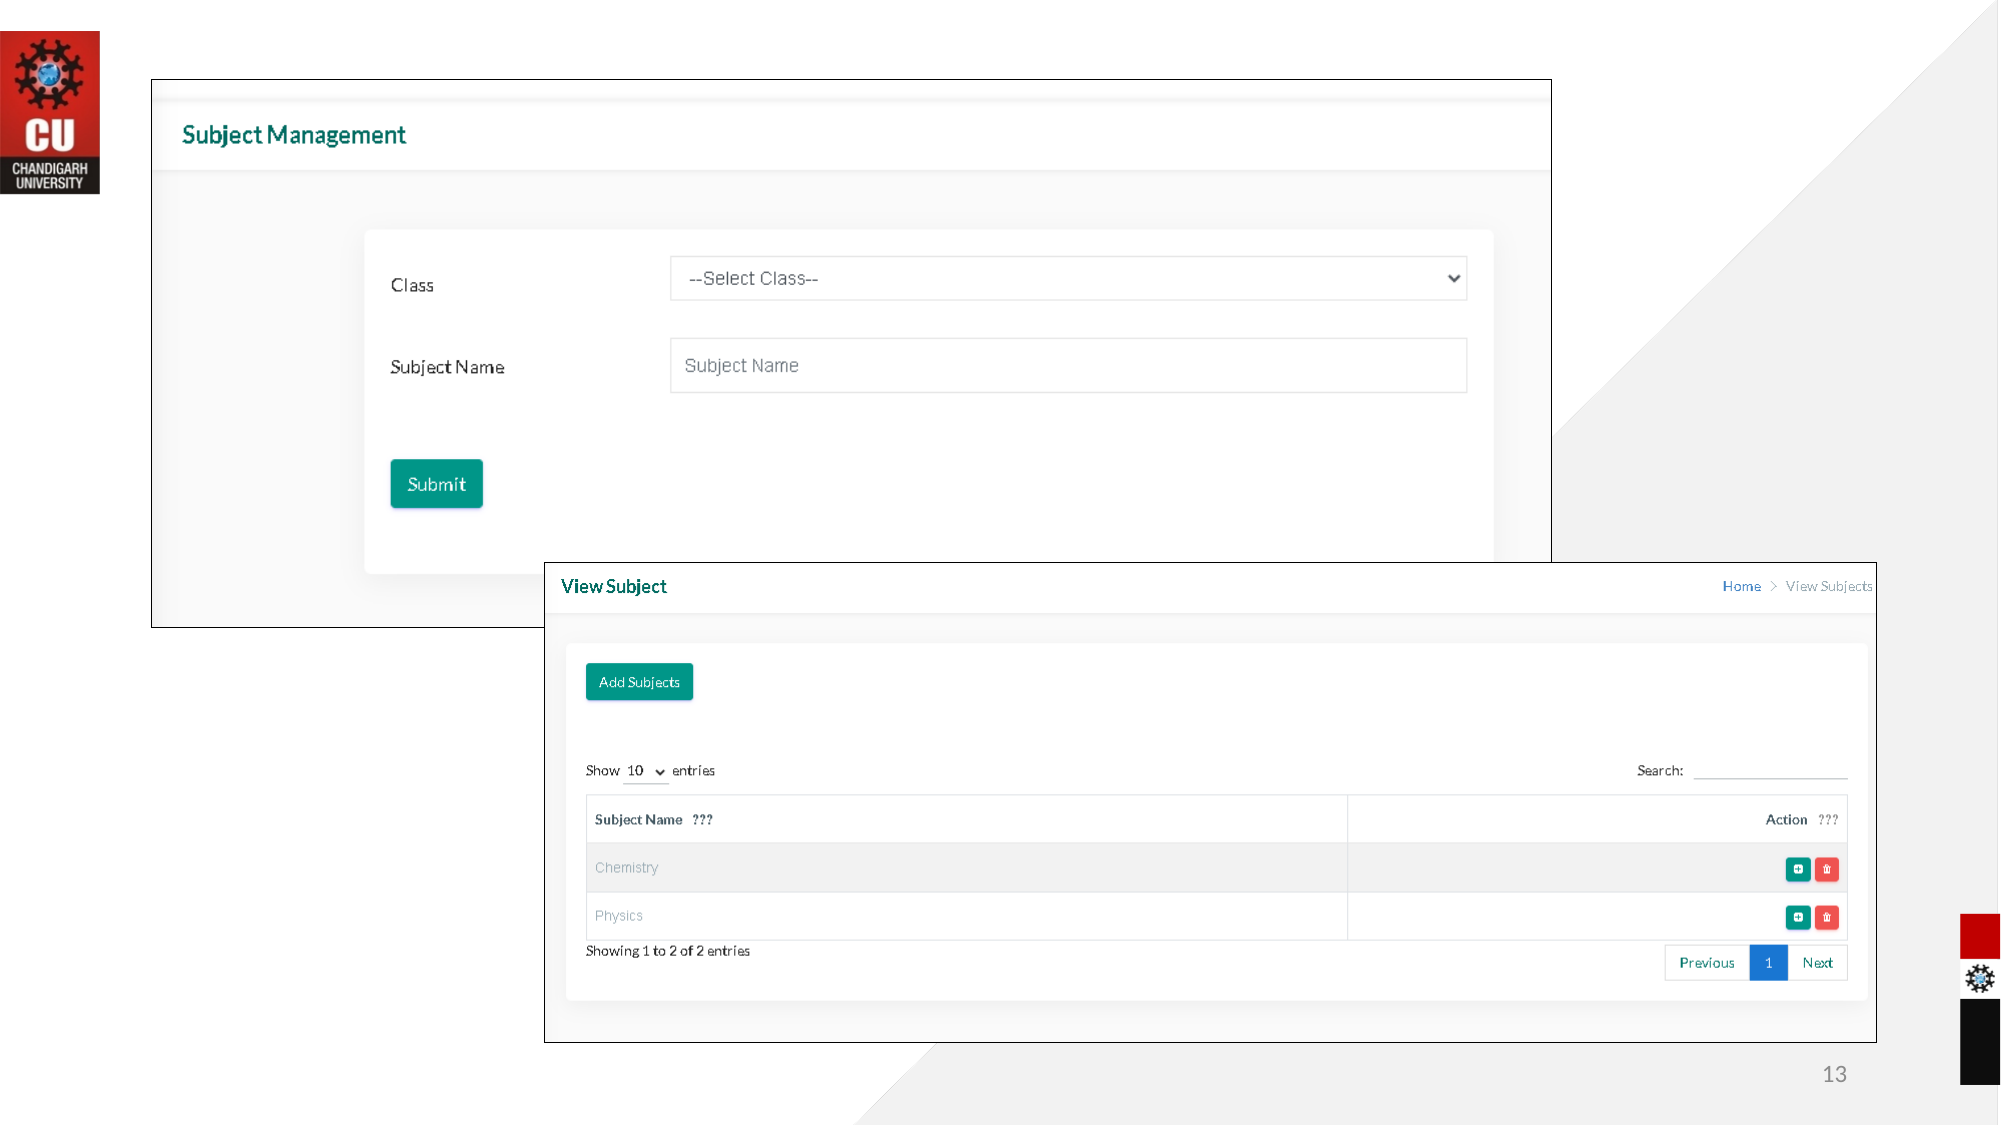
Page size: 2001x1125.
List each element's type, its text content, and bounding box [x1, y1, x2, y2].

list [151, 79, 1552, 628]
slide_number 13 [1412, 1043, 1863, 1103]
picture [0, 0, 2001, 1125]
